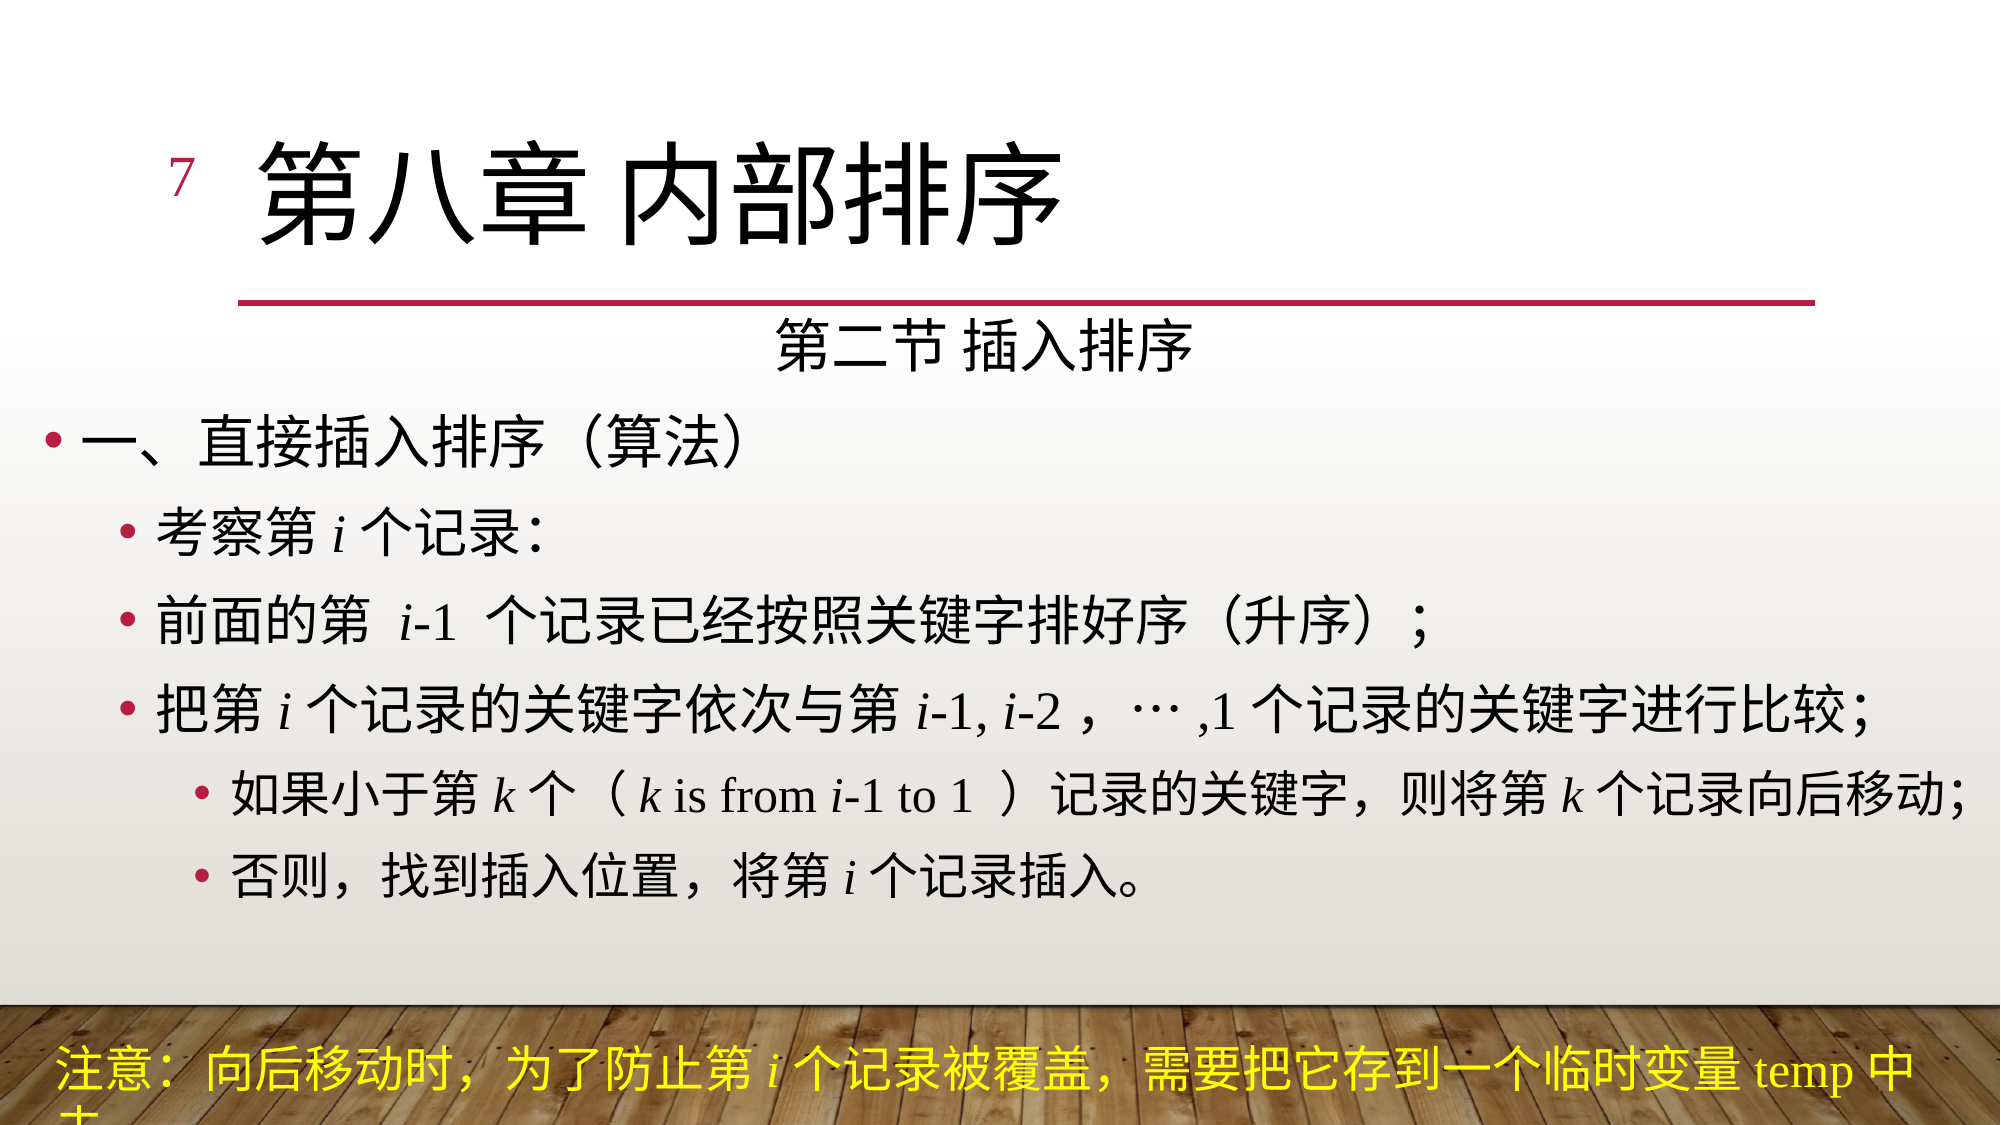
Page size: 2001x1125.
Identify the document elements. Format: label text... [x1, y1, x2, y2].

title 第八章 内部排序 [238, 131, 1814, 305]
text_box 注意：向后移动时，为了防止第i个记录被覆盖，需要把它存到一个临时变量temp中去。 [39, 1030, 1961, 1125]
slide_number 7 [78, 131, 212, 214]
picture [0, 1005, 2000, 1125]
text_box 第二节 插入排序 [758, 301, 1666, 387]
list 一、直接插入排序（算法） 考察第i个记录： 前面的第 i-1 个记录已经按照关键字排好序（升序）； 把第i个记录的关键字依次与第i-1, i-2，…,1个记录的关键字进行比较； 如果小于第k个（k is from i-1 to 1 ）记录的关键字，则将第k个记录向后移动； 否则，找到插入位置，将第i个记录插入。 [28, 383, 2000, 989]
